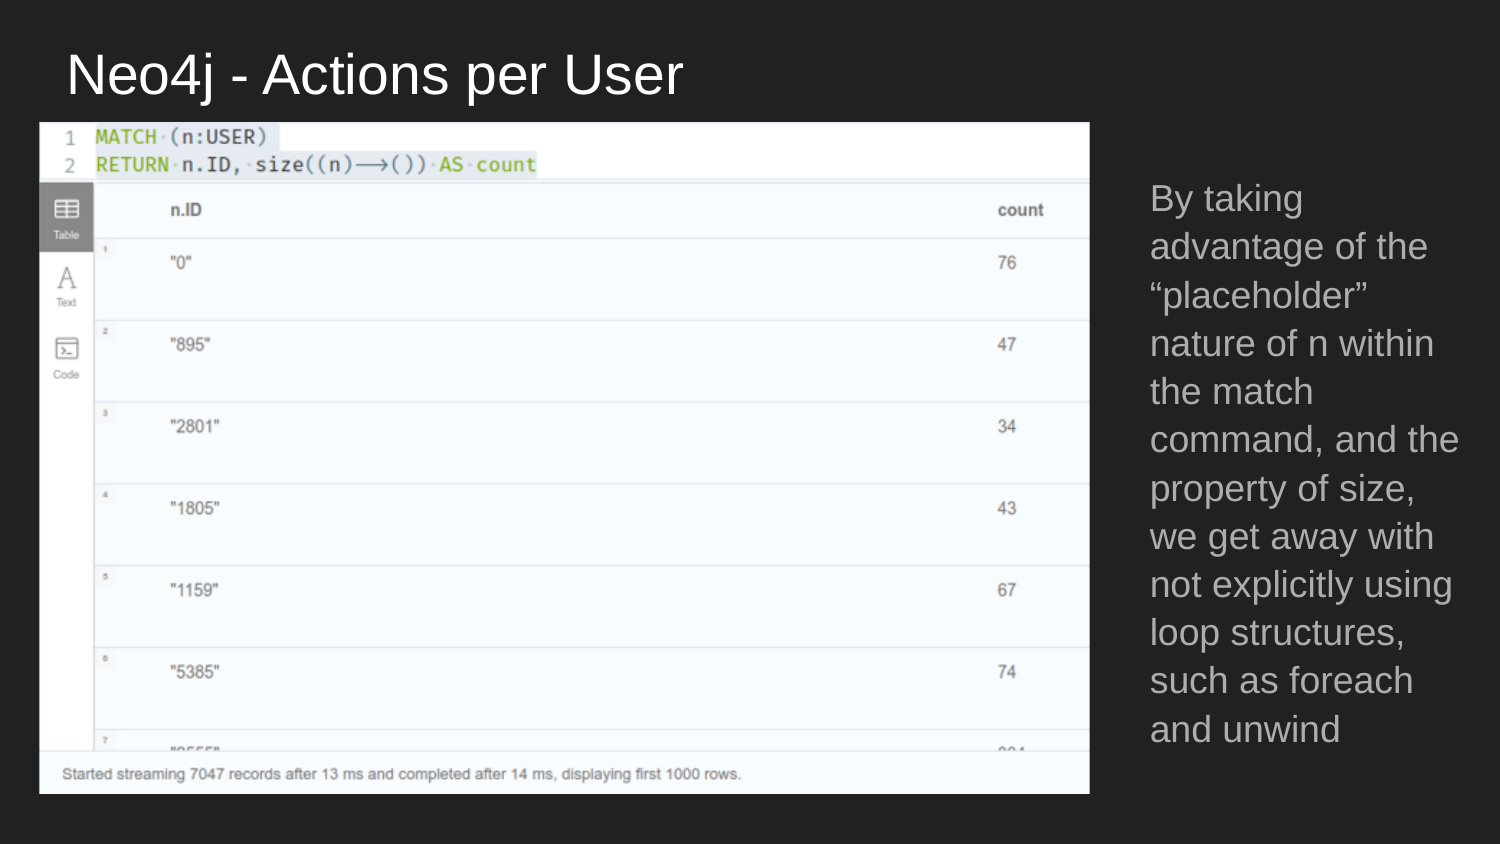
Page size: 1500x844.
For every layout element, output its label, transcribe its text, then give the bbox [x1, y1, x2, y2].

picture [39, 121, 1091, 794]
list By taking advantage of the “placeholder” nature of n within the match command, and the property of size, we get away with not explicitly using loop structures, such as foreach and unwind [1134, 156, 1487, 832]
title Neo4j - Actions per User [51, 28, 1449, 122]
